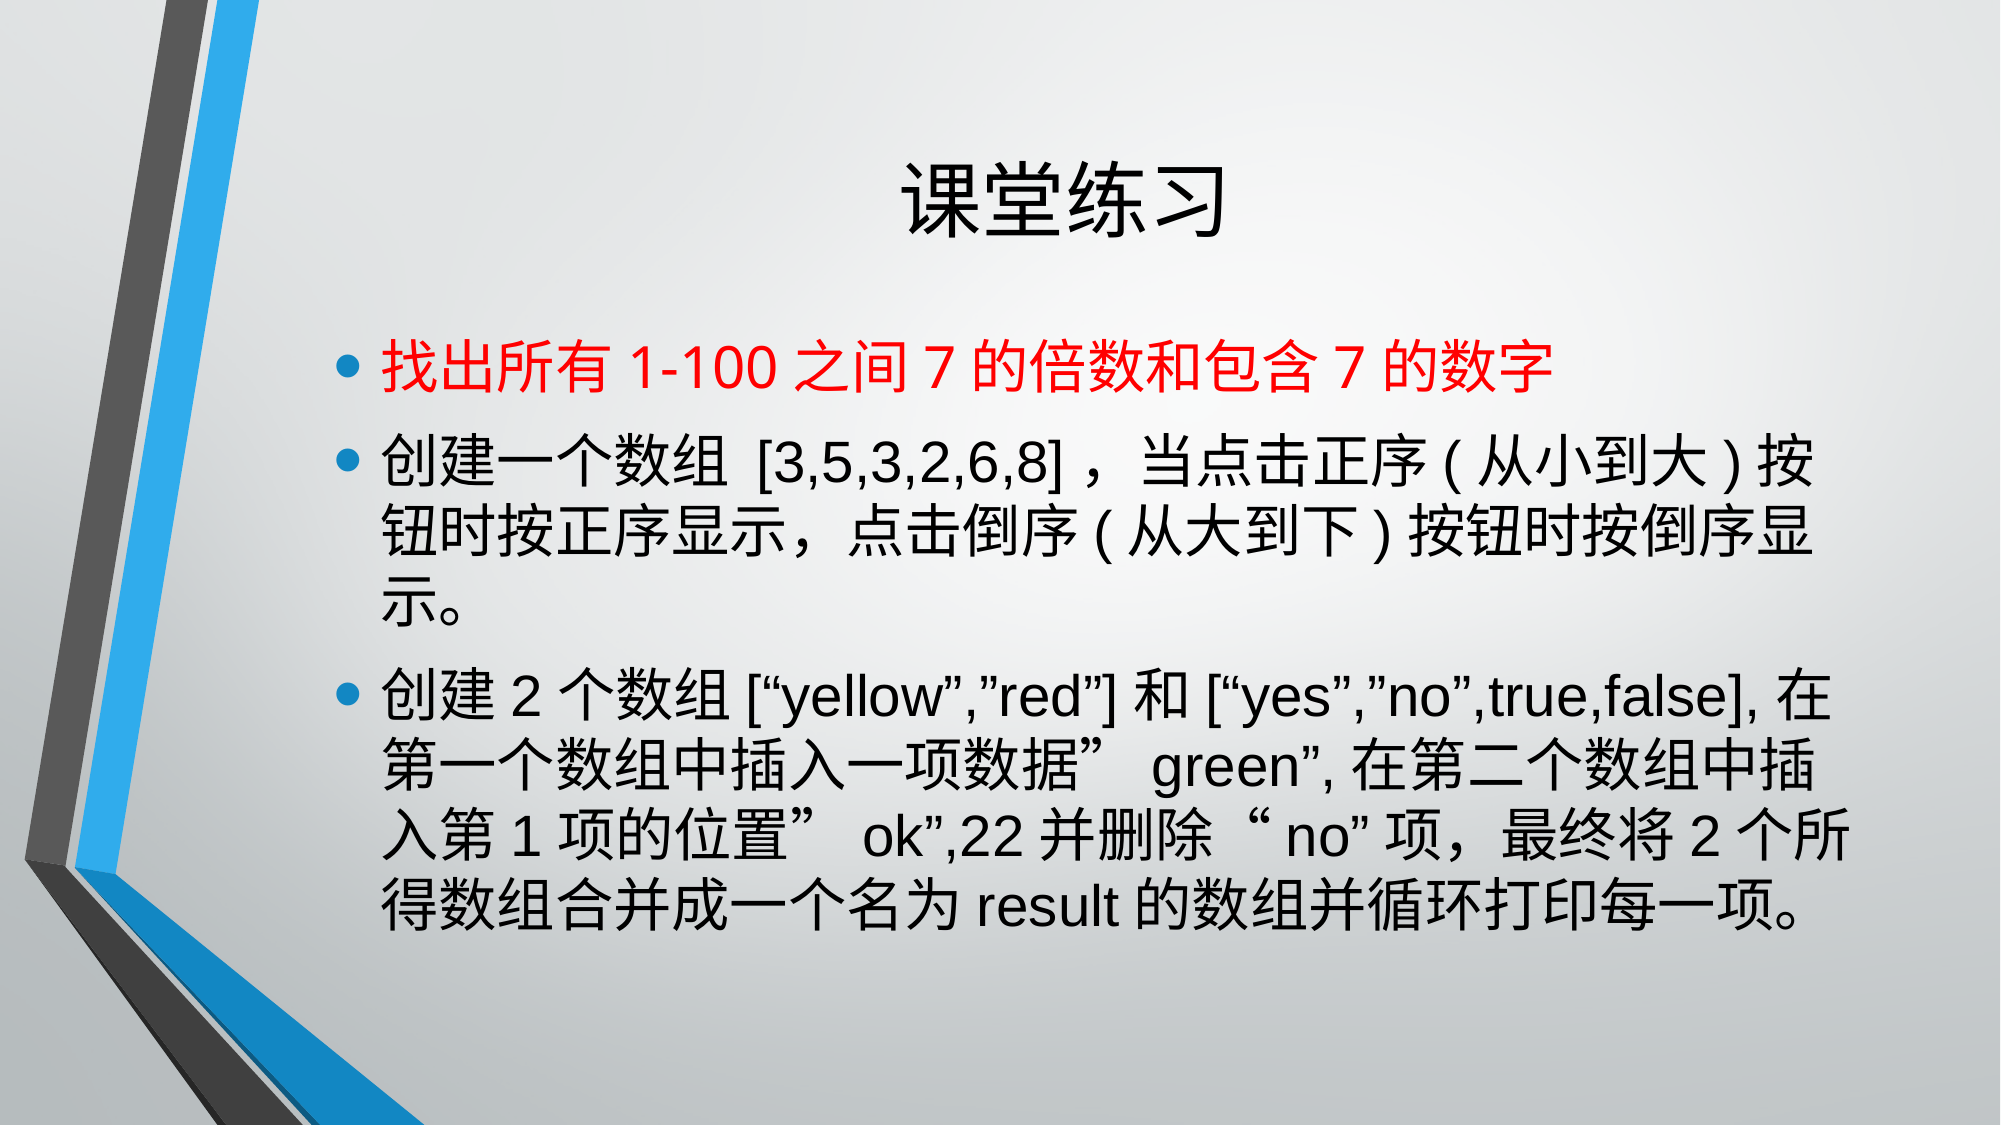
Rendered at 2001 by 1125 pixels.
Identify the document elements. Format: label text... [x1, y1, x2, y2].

title 课堂练习 [243, 112, 1887, 285]
list 找出所有1-100之间7的倍数和包含7的数字 创建一个数组 [3,5,3,2,6,8]，当点击正序(从小到大)按钮时按正序显示，点击倒序(从大到下)按钮时按倒序显示。 创建2个数组[“yellow”,”red”]和[“yes”,”no”,true,false],在第一个数组中插入一项数据”green”,在第二个数组中插入第1项的位置”ok”,22并删除“no”项，最终将2个所得数组合并成一个名为result的数组并循环打印每一项。 [243, 323, 1887, 1043]
